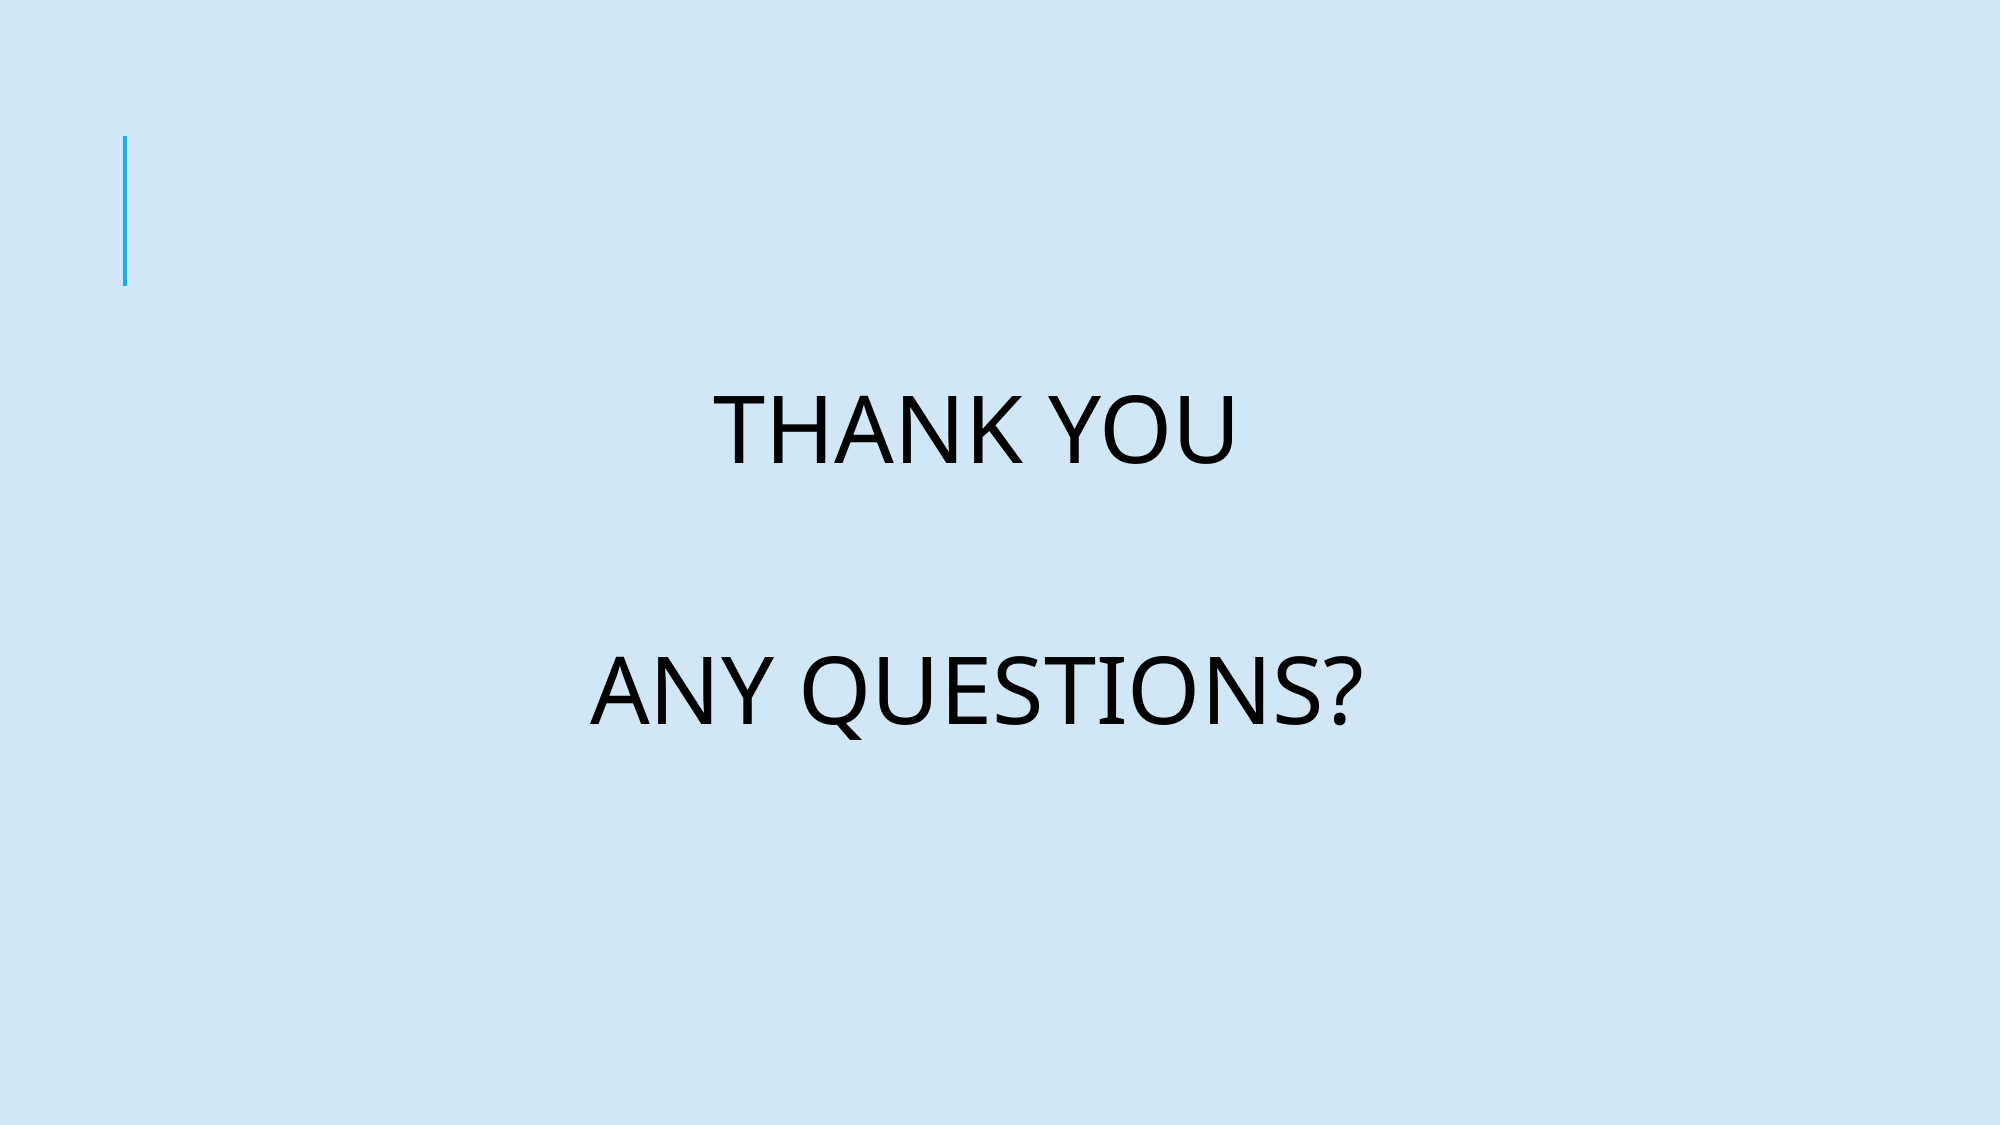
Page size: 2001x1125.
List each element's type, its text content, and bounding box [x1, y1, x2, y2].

list THANK YOU ANY QUESTIONS? [168, 375, 1763, 1035]
